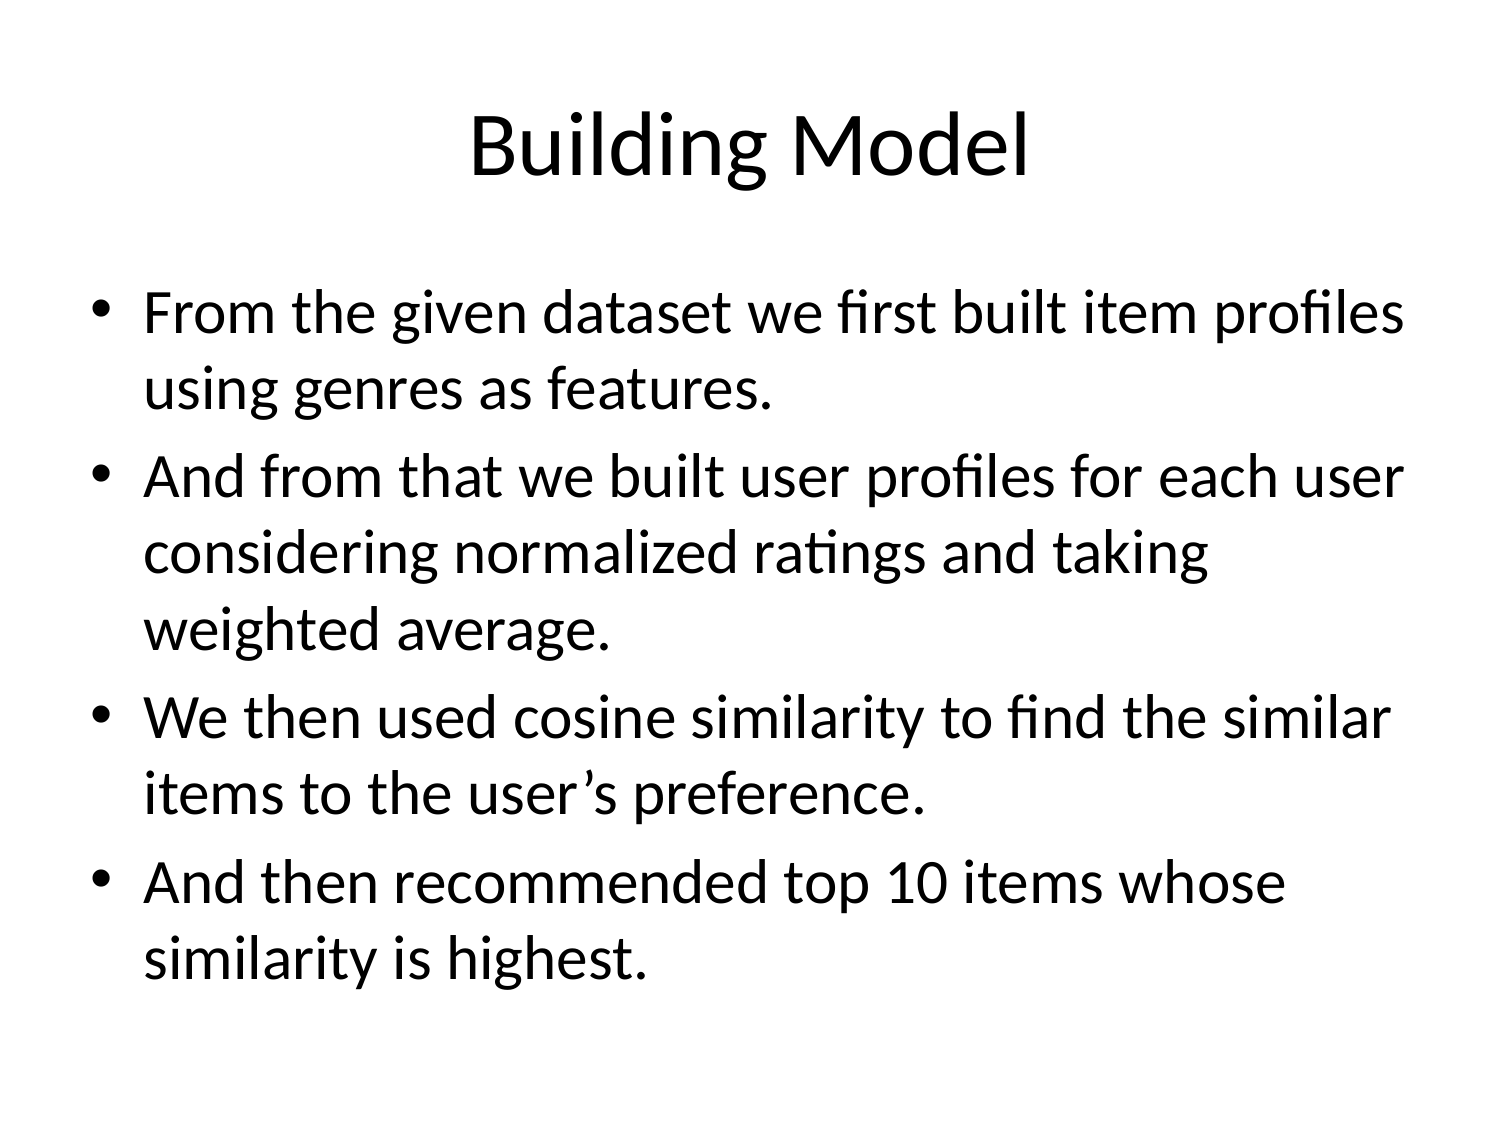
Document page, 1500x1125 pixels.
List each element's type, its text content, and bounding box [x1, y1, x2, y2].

list From the given dataset we first built item profiles using genres as features. And from that we built user profiles for each user considering normalized ratings and taking weighted average. We then used cosine similarity to find the similar items to the user’s preference. And then recommended top 10 items whose similarity is highest. [75, 262, 1425, 1005]
title Building Model [75, 45, 1425, 233]
